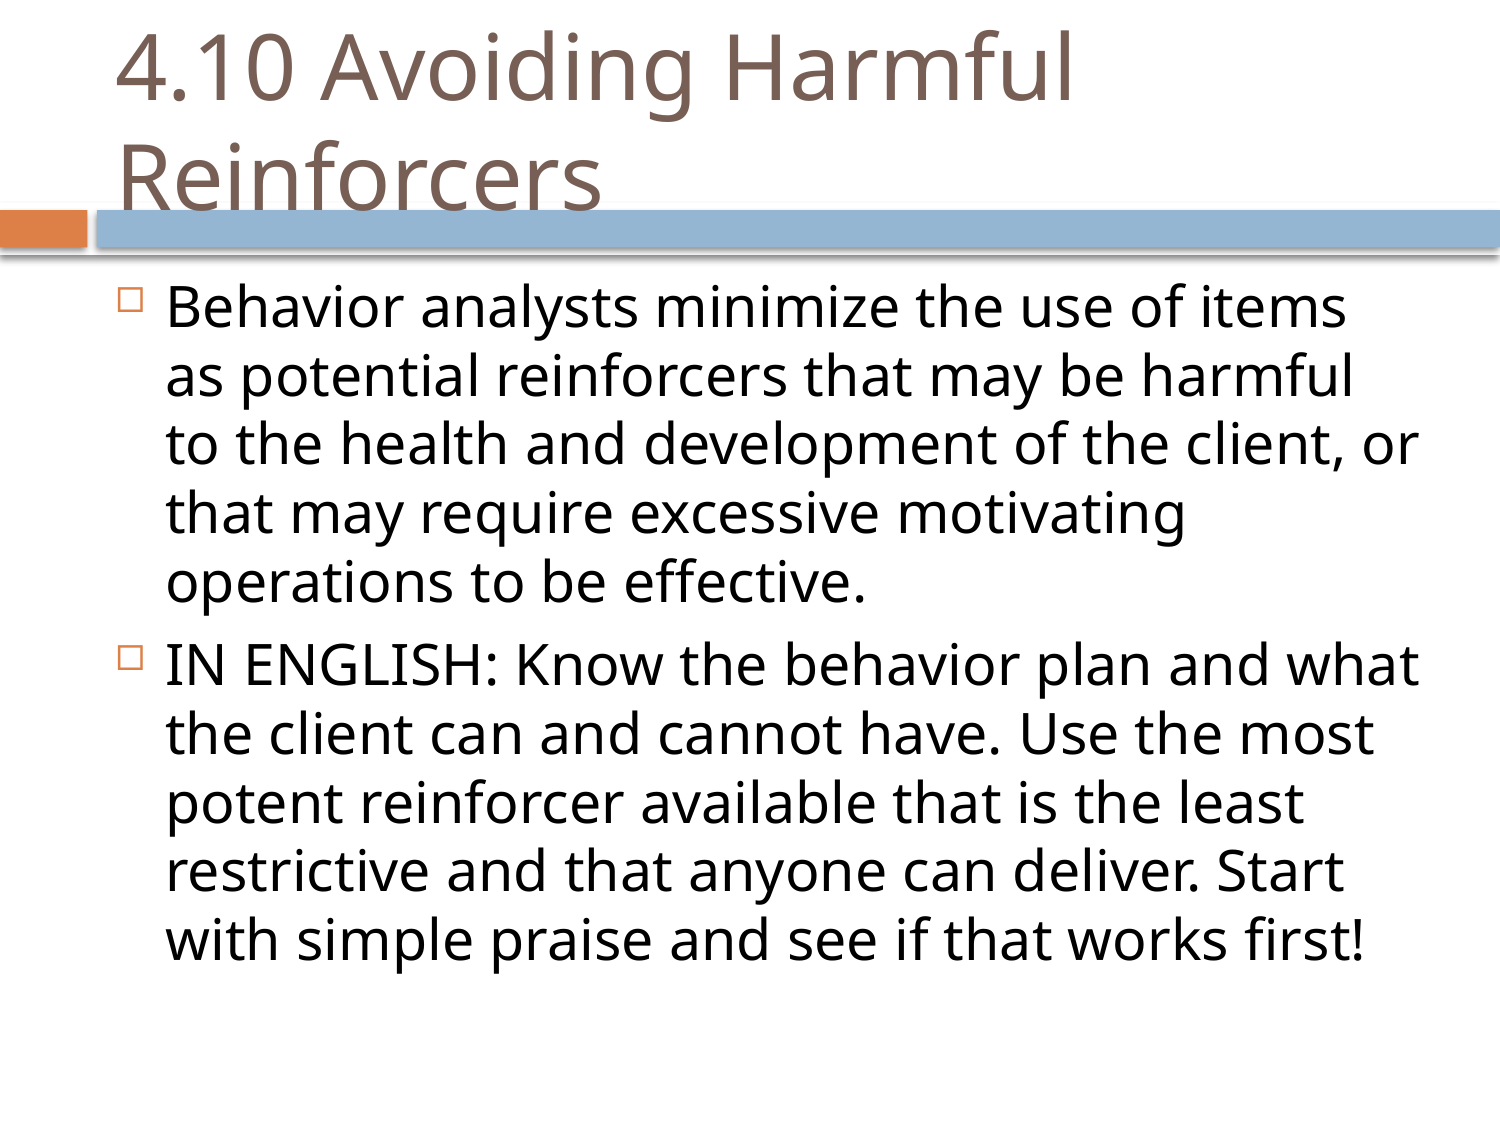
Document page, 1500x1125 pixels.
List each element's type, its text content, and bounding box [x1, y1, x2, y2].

list Behavior analysts minimize the use of items as potential reinforcers that may be harmful to the health and development of the client, or that may require excessive motivating operations to be effective. IN ENGLISH: Know the behavior plan and what the client can and cannot have. Use the most potent reinforcer available that is the least restrictive and that anyone can deliver. Start with simple praise and see if that works first! [100, 262, 1438, 1000]
title 4.10 Avoiding Harmful Reinforcers [100, 37, 1438, 200]
